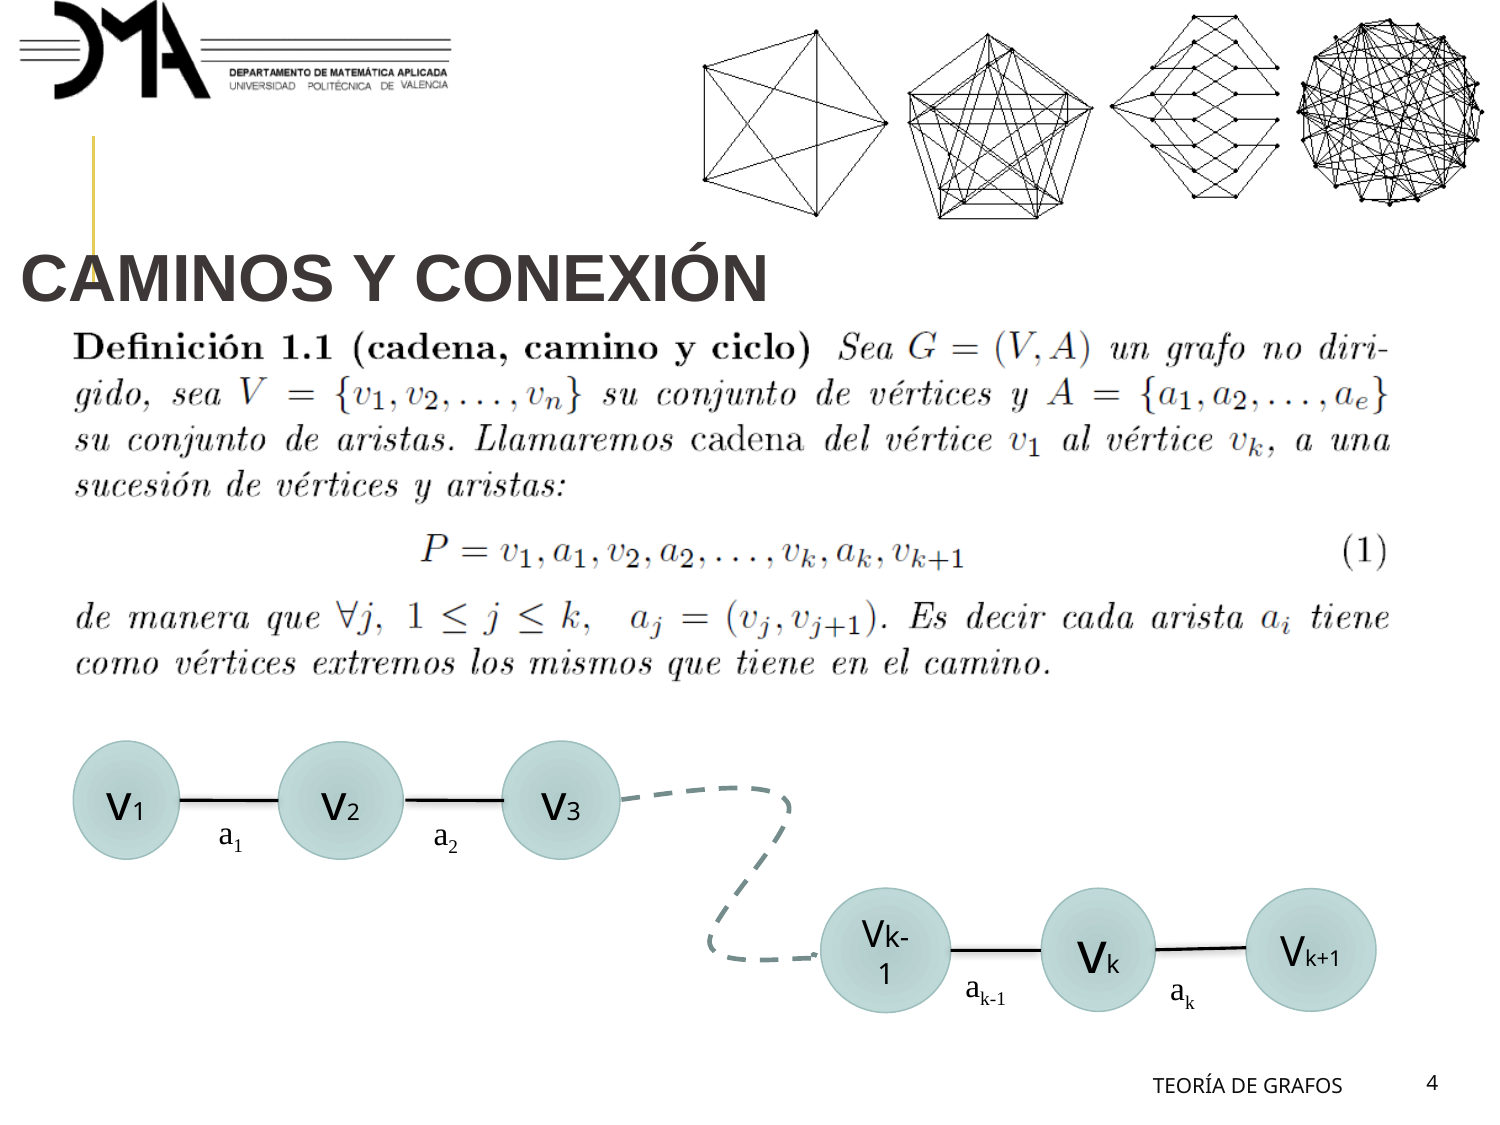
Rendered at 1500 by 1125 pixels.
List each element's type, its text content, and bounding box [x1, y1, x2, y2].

text_box Vk-1 [819, 887, 952, 1014]
text_box ak-1 [950, 957, 1042, 1017]
text_box a1 [203, 810, 263, 864]
picture [696, 0, 1500, 225]
picture [17, 0, 455, 103]
text_box ak [1155, 960, 1230, 1021]
text_box v1 [72, 740, 181, 860]
text_box vk [1040, 887, 1156, 1013]
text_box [1155, 947, 1247, 951]
text_box Vk+1 [1245, 887, 1377, 1013]
picture [64, 322, 1407, 696]
text_box a2 [418, 810, 478, 865]
slide_number 4 [1333, 1061, 1454, 1107]
text_box CAMINOS Y CONEXIÓN [0, 227, 786, 322]
text_box v2 [277, 741, 404, 860]
text_box [621, 786, 821, 962]
footer Teoría de Grafos [631, 1062, 1358, 1108]
text_box v3 [501, 740, 621, 860]
